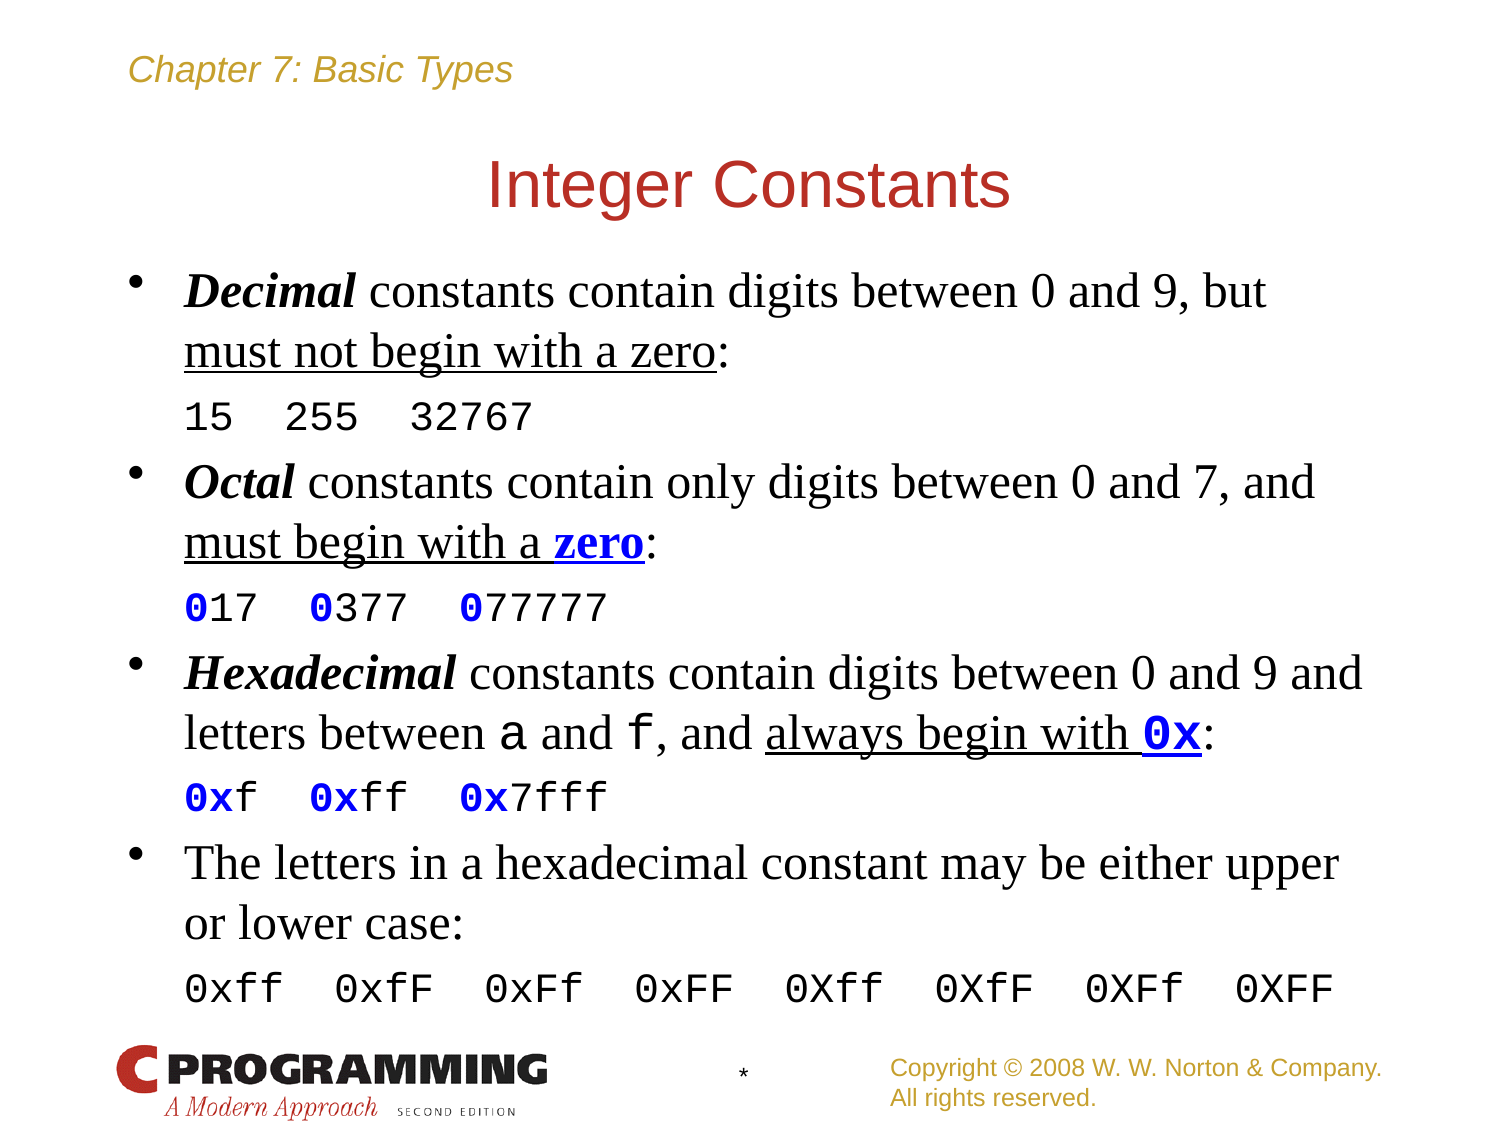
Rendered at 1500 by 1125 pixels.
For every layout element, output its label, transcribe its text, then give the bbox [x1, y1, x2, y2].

text_box Copyright © 2008 W. W. Norton & Company. All rights reserved. [874, 1043, 1388, 1119]
picture [112, 1041, 550, 1123]
title Integer Constants [112, 125, 1388, 238]
list Decimal constants contain digits between 0 and 9, but must not begin with a zero: 15 255 32767 Octal constants contain only digits between 0 and 7, and must begin with a zero: 017 0377 077777 Hexadecimal constants contain digits between 0 and 9 and letters between a and f, and always begin with 0x: 0xf 0xff 0x7fff The letters in a hexadecimal constant may be either upper or lower case: 0xff 0xfF 0xFf 0xFF 0Xff 0XfF 0XFf 0XFF [112, 249, 1388, 1038]
text_box * [687, 1050, 800, 1100]
